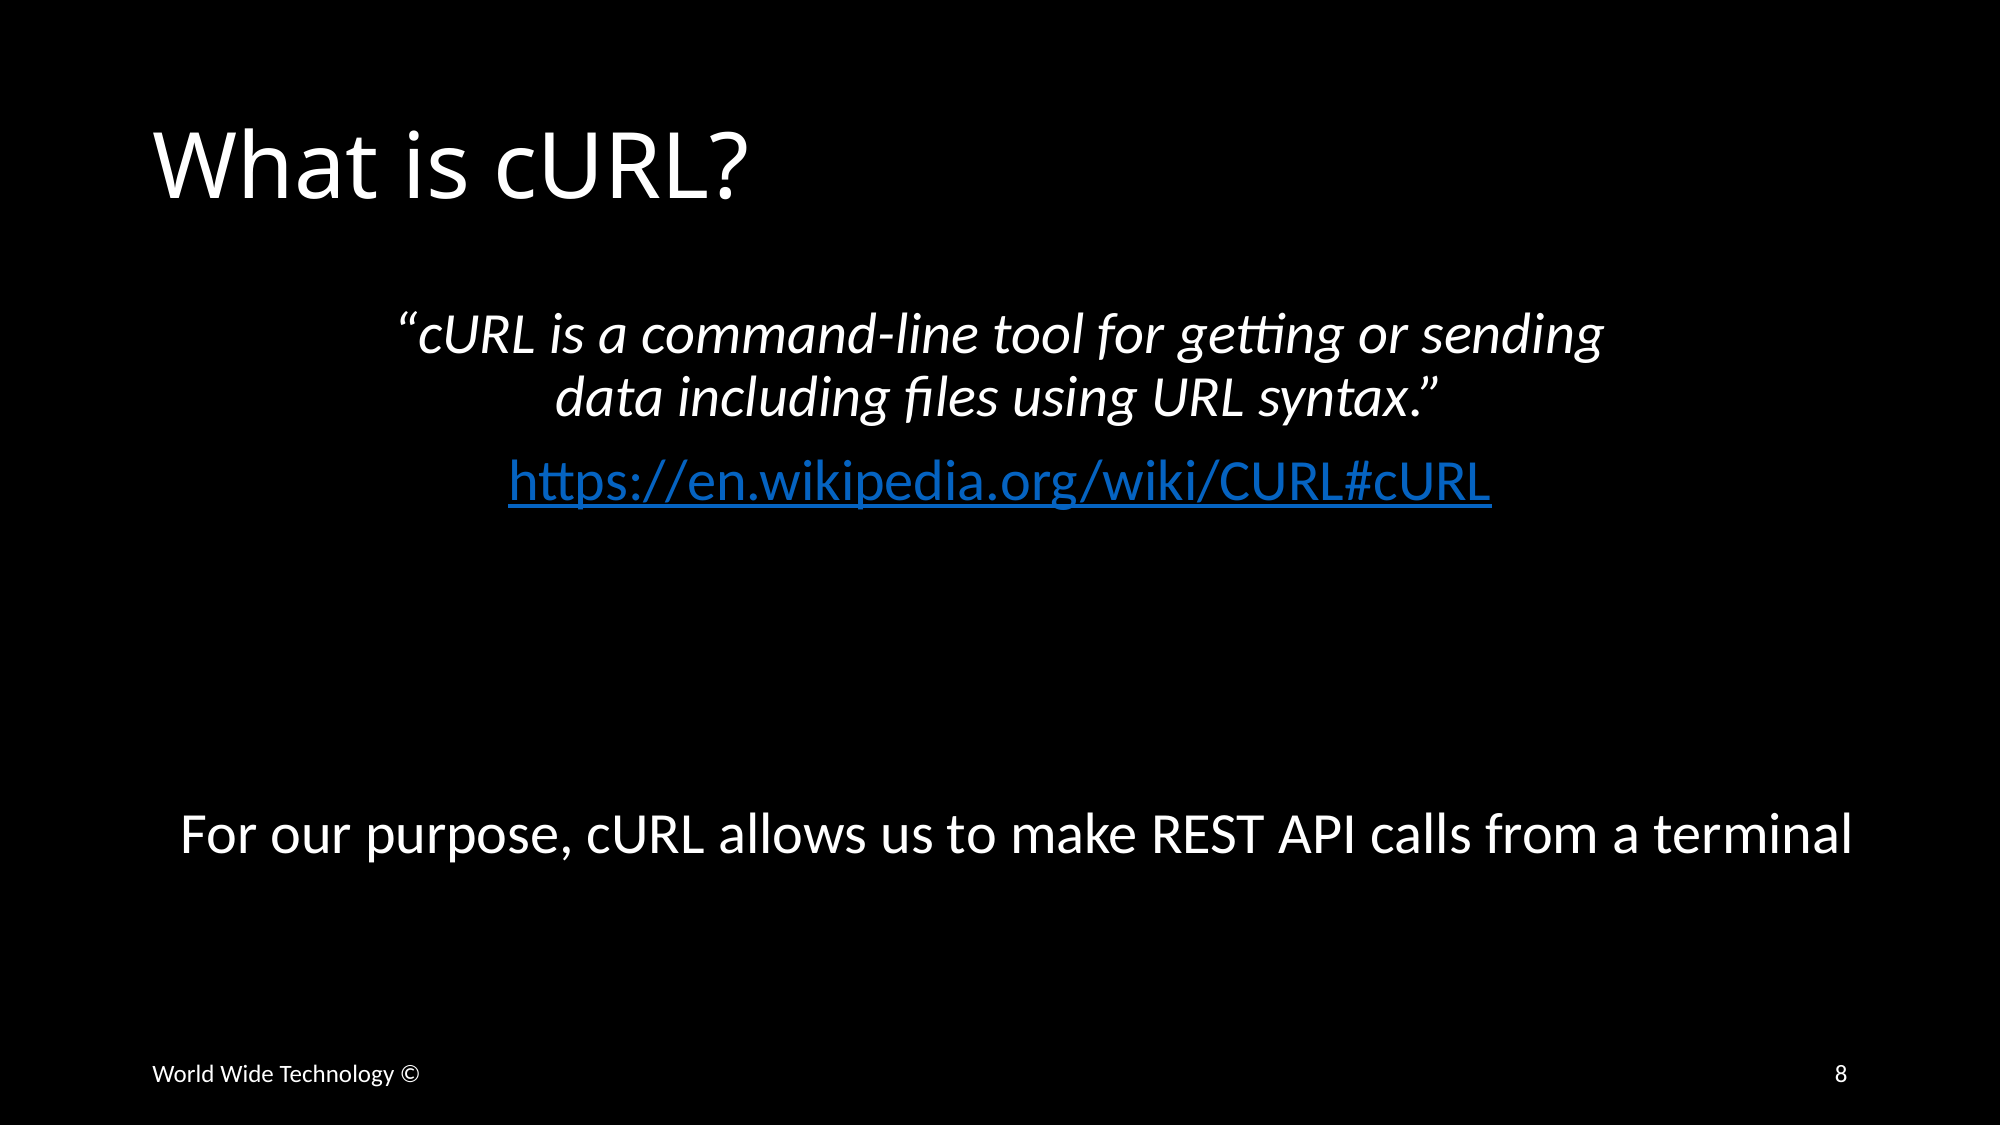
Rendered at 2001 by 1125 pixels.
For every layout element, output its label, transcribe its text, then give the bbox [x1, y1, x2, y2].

slide_number World Wide Technology © [137, 1042, 588, 1103]
text_box For our purpose, cURL allows us to make REST API calls from a terminal [59, 795, 1976, 897]
slide_number 8 [1412, 1042, 1863, 1103]
list “cURL is a command-line tool for getting or sending data including files using URL syntax.” https://en.wikipedia.org/wiki/CURL#cURL [342, 295, 1658, 673]
title What is cURL? [137, 59, 1863, 278]
